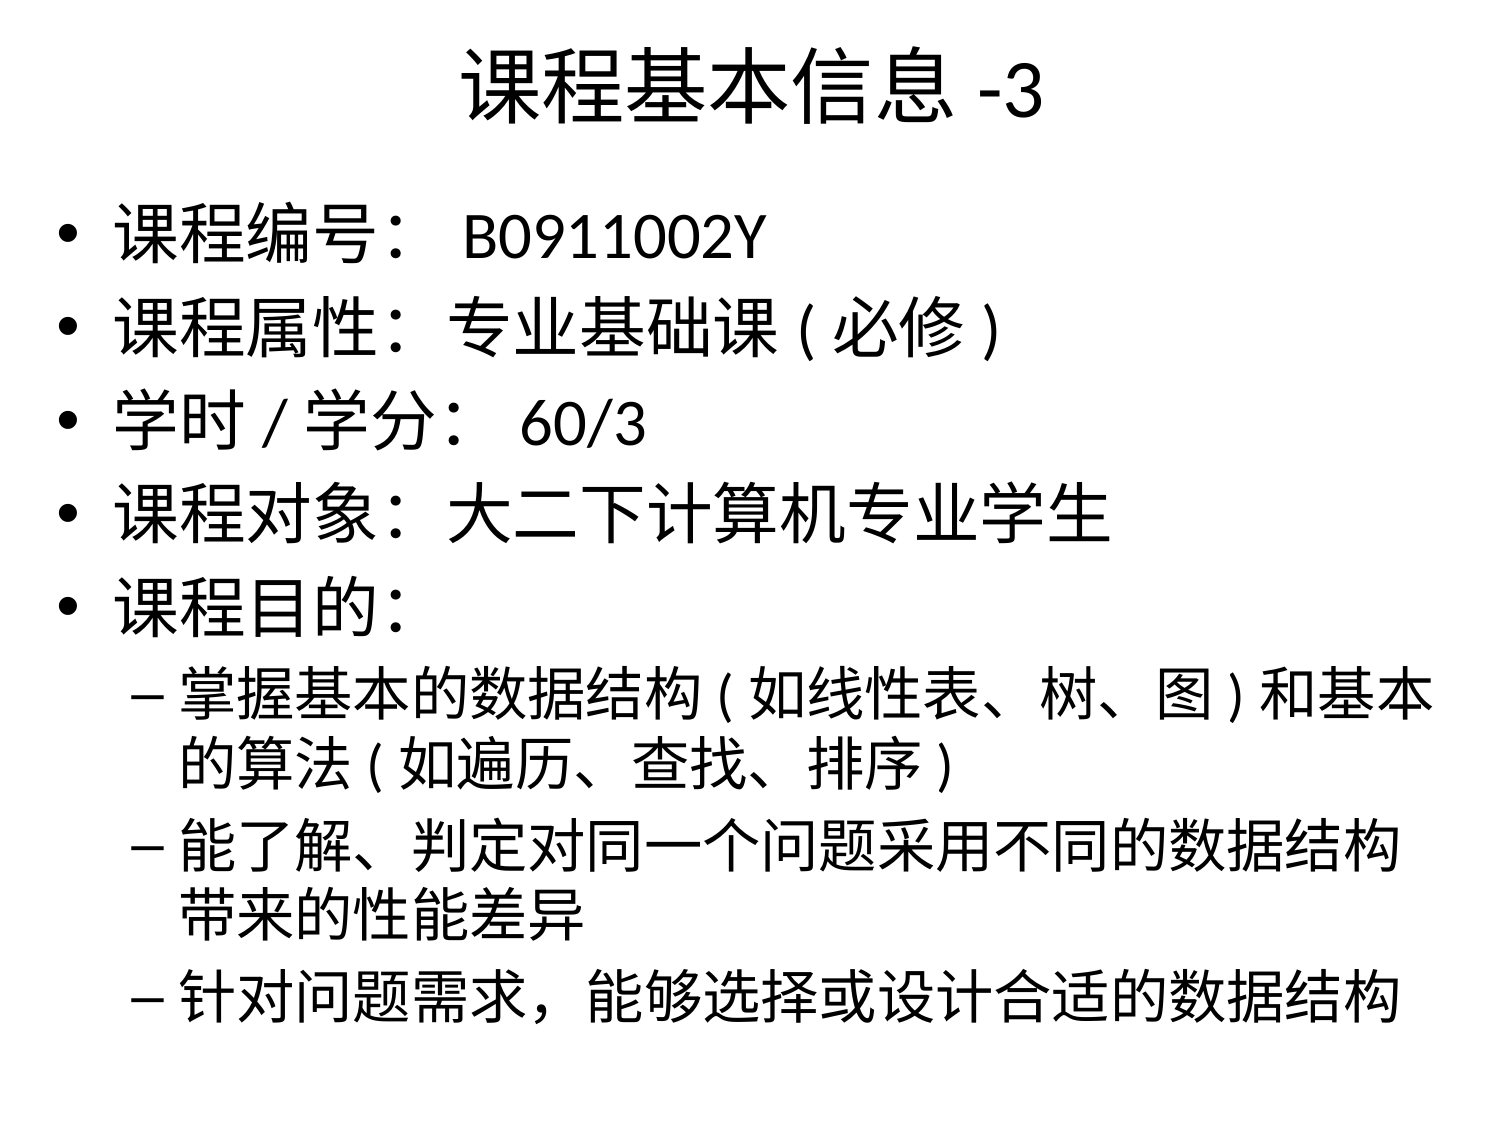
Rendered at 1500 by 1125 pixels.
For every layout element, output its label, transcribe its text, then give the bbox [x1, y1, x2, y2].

list 课程编号：B0911002Y 课程属性：专业基础课(必修) 学时/学分：60/3 课程对象：大二下计算机专业学生 课程目的： 掌握基本的数据结构(如线性表、树、图)和基本的算法(如遍历、查找、排序) 能了解、判定对同一个问题采用不同的数据结构带来的性能差异 针对问题需求，能够选择或设计合适的数据结构 [41, 184, 1459, 1094]
title 课程基本信息-3 [76, 0, 1427, 173]
